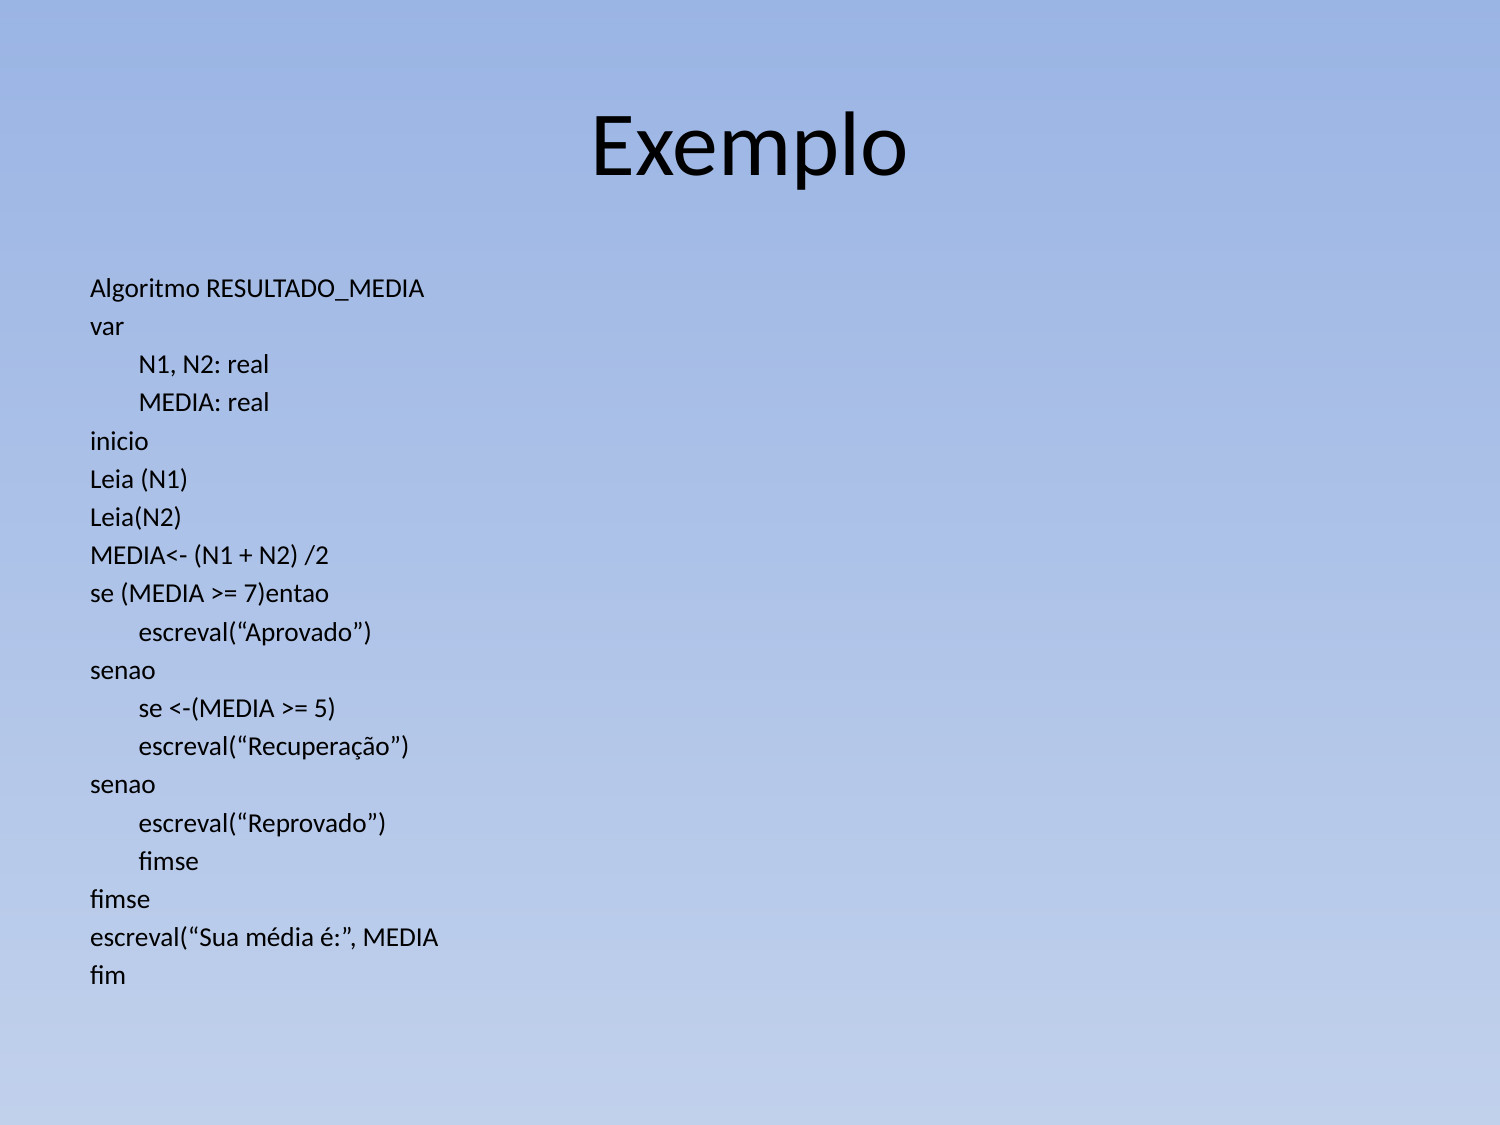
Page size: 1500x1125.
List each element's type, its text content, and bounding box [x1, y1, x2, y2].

title Exemplo [75, 45, 1425, 233]
list Algoritmo RESULTADO_MEDIA var N1, N2: real MEDIA: real inicio Leia (N1) Leia(N2) MEDIA<- (N1 + N2) /2 se (MEDIA >= 7)entao escreval(“Aprovado”) senao se <-(MEDIA >= 5) escreval(“Recuperação”) senao escreval(“Reprovado”) fimse fimse escreval(“Sua média é:”, MEDIA fim [75, 262, 1425, 1005]
